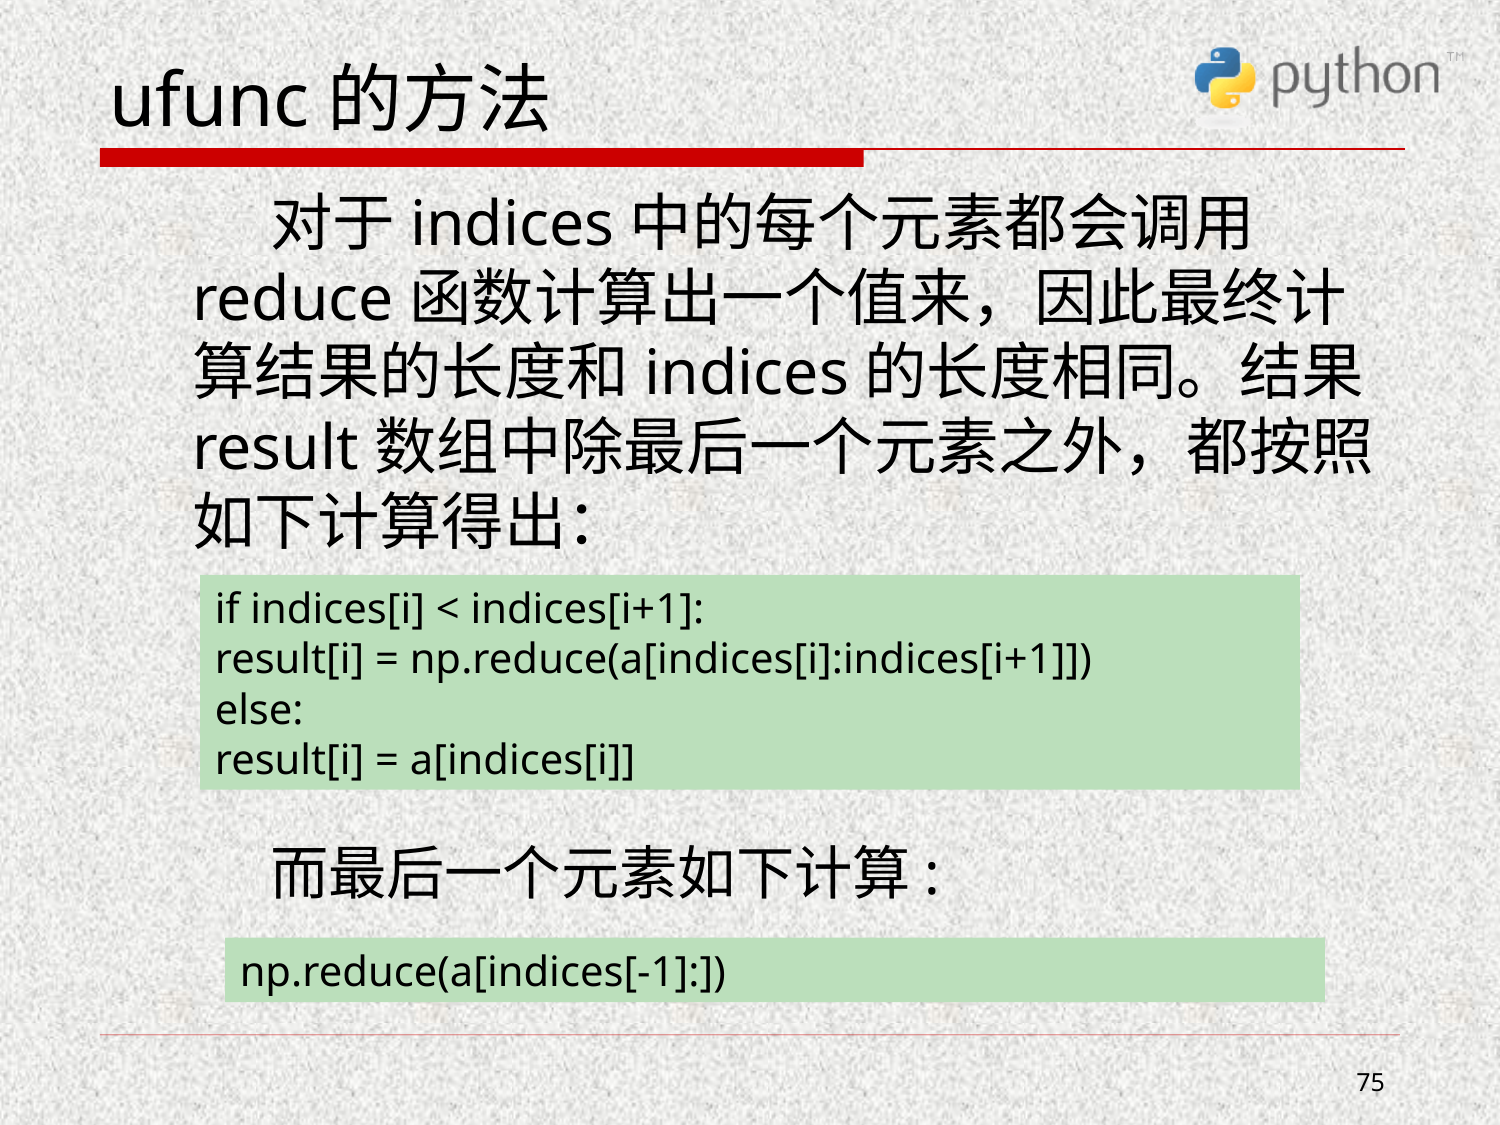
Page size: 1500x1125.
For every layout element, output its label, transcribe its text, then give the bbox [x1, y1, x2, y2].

title ufunc的方法 [94, 50, 1407, 149]
picture [0, 0, 1500, 1125]
text_box if indices[i] < indices[i+1]: result[i] = np.reduce(a[indices[i]:indices[i+1]]) else: result[i] = a[indices[i]] [200, 574, 1300, 790]
text_box np.reduce(a[indices[-1]:]) [225, 937, 1325, 1003]
list 对于indices中的每个元素都会调用reduce函数计算出一个值来，因此最终计算结果的长度和indices的长度相同。结果result数组中除最后一个元素之外，都按照如下计算得出： 而最后一个元素如下计算: [99, 174, 1413, 1025]
slide_number 75 [1074, 1058, 1401, 1103]
